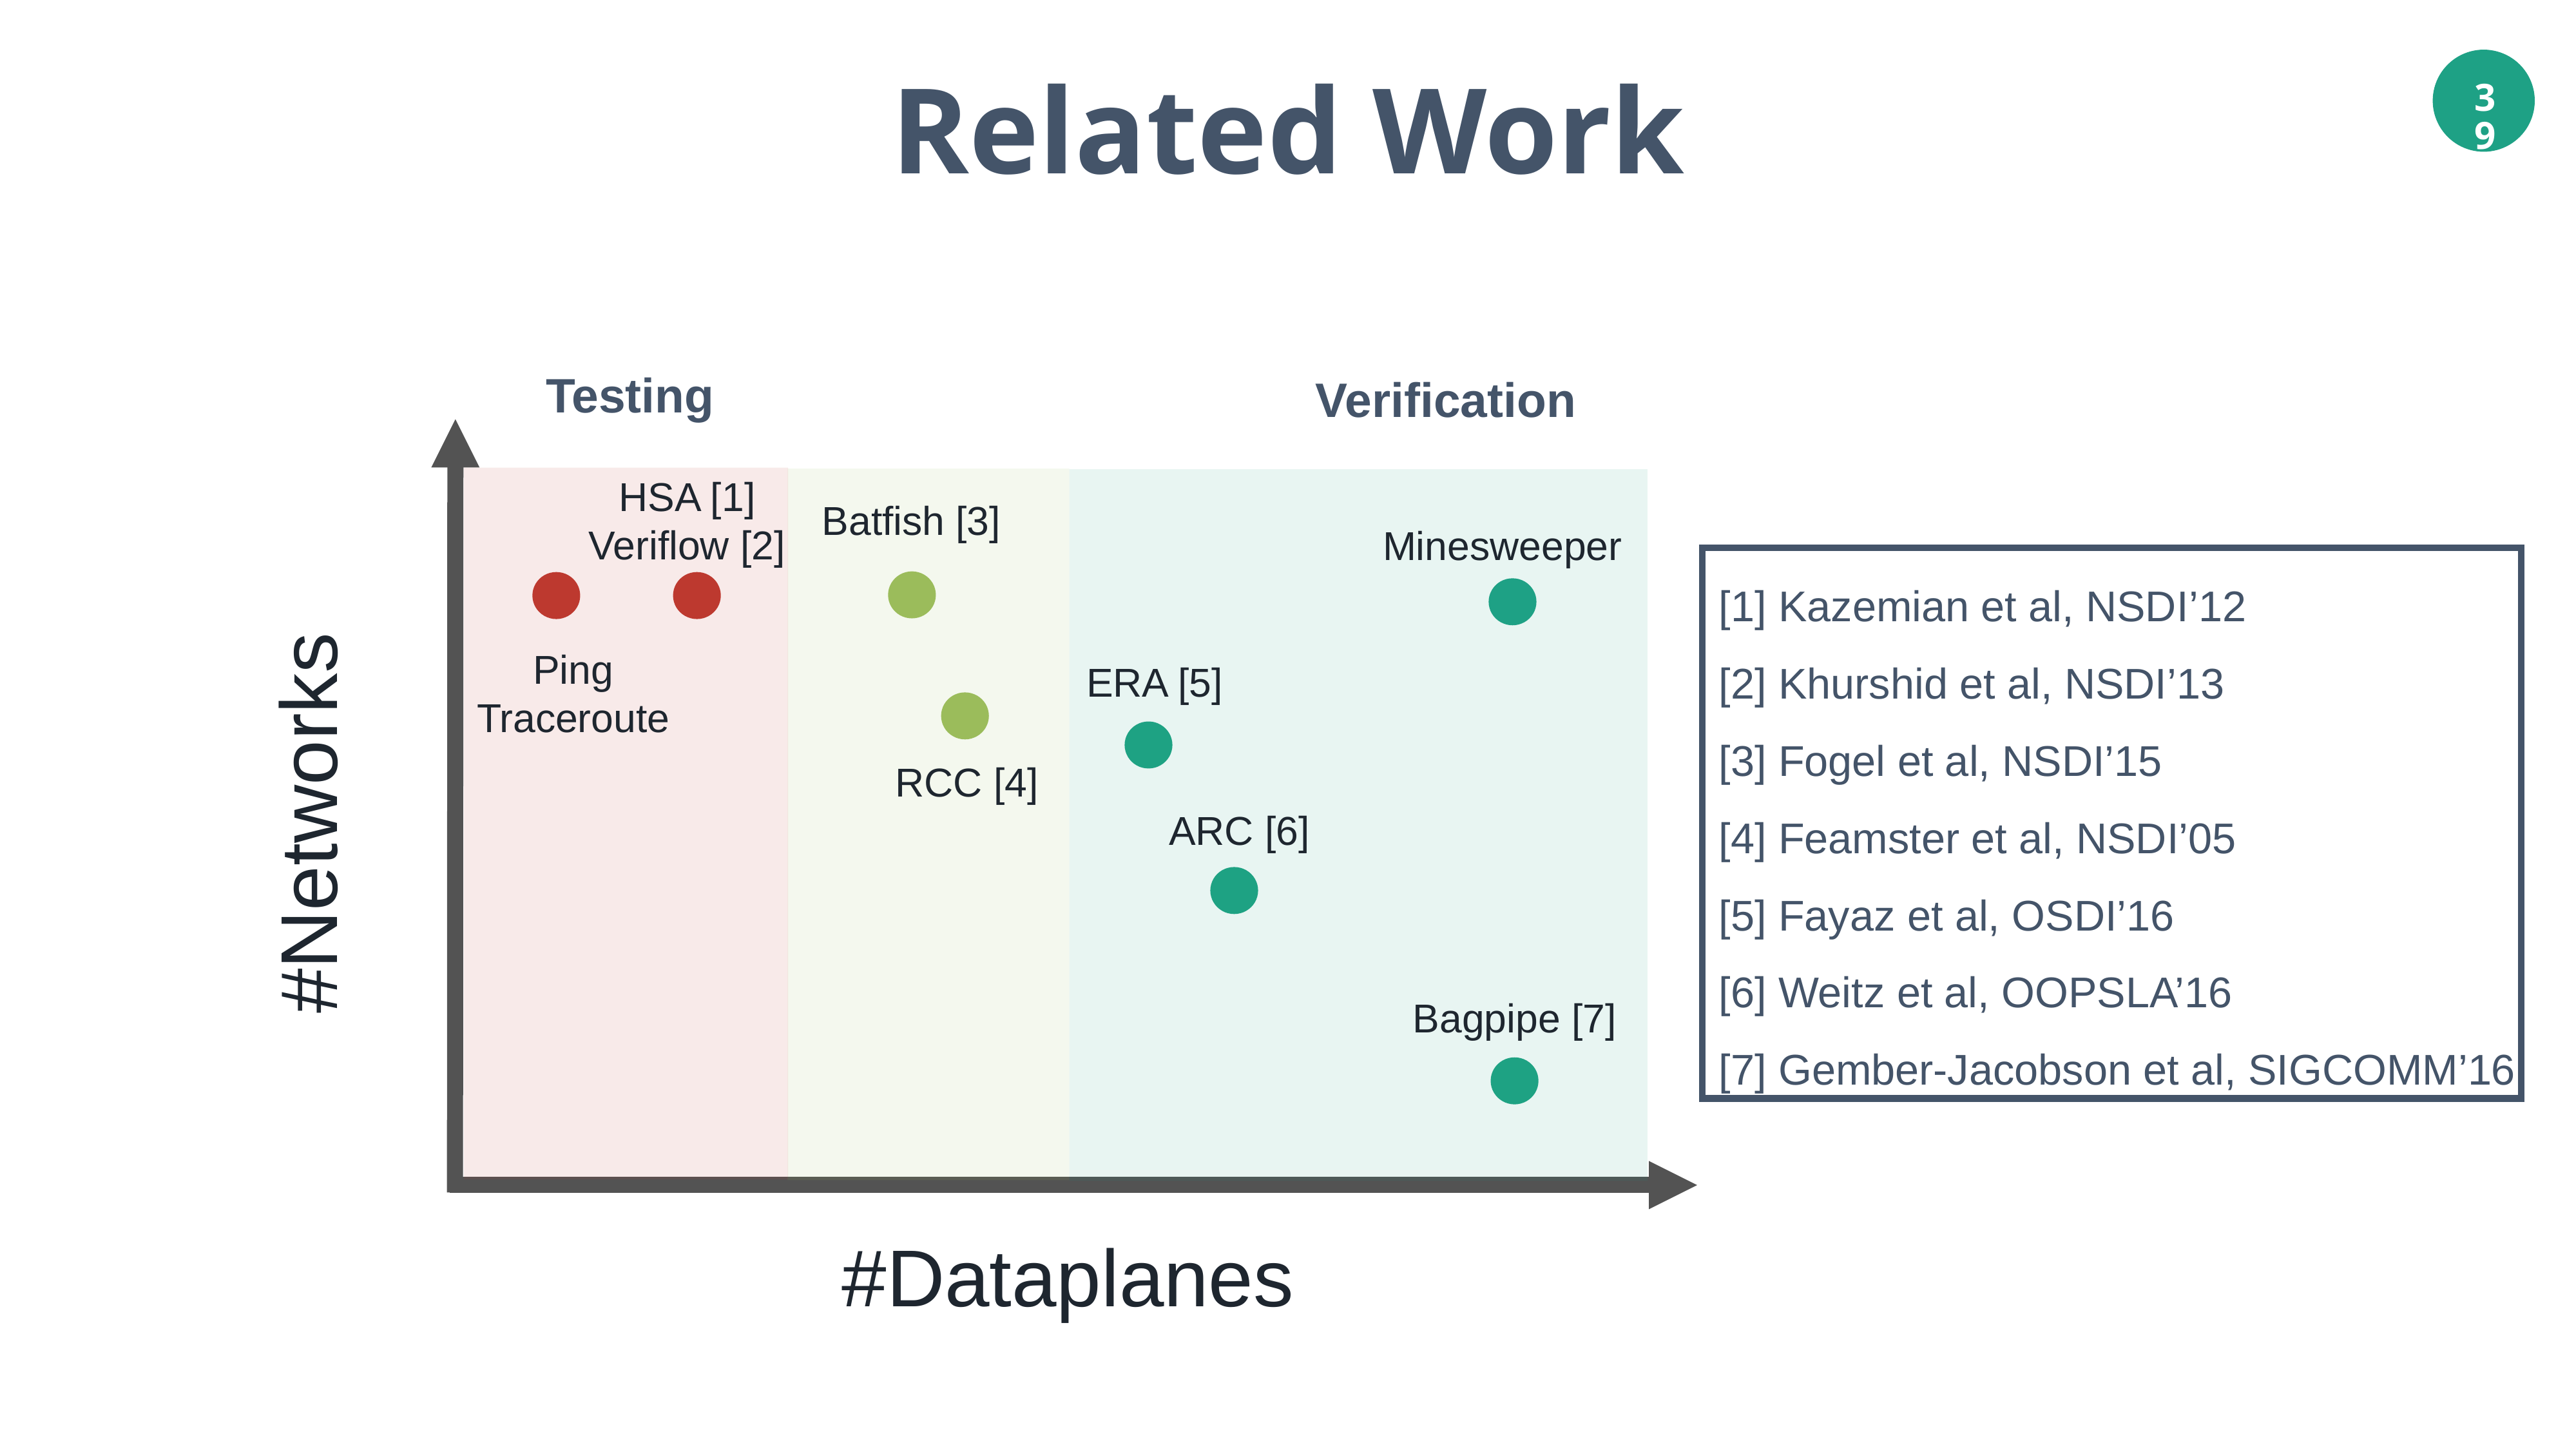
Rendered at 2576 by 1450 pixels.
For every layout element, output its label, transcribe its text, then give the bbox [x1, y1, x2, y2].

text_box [252, 360, 1698, 1329]
text_box [1] Kazemian et al, NSDI’12 [2] Khurshid et al, NSDI’13 [3] Fogel et al, NSDI’15 [4] Feamster et al, NSDI’05 [5] Fayaz et al, OSDI’16 [6] Weitz et al, OOPSLA’16 [7] Gember-Jacobson et al, SIGCOMM’16 [1702, 548, 2521, 1099]
text_box Related Work [887, 51, 1690, 202]
slide_number 39 [2464, 64, 2506, 130]
